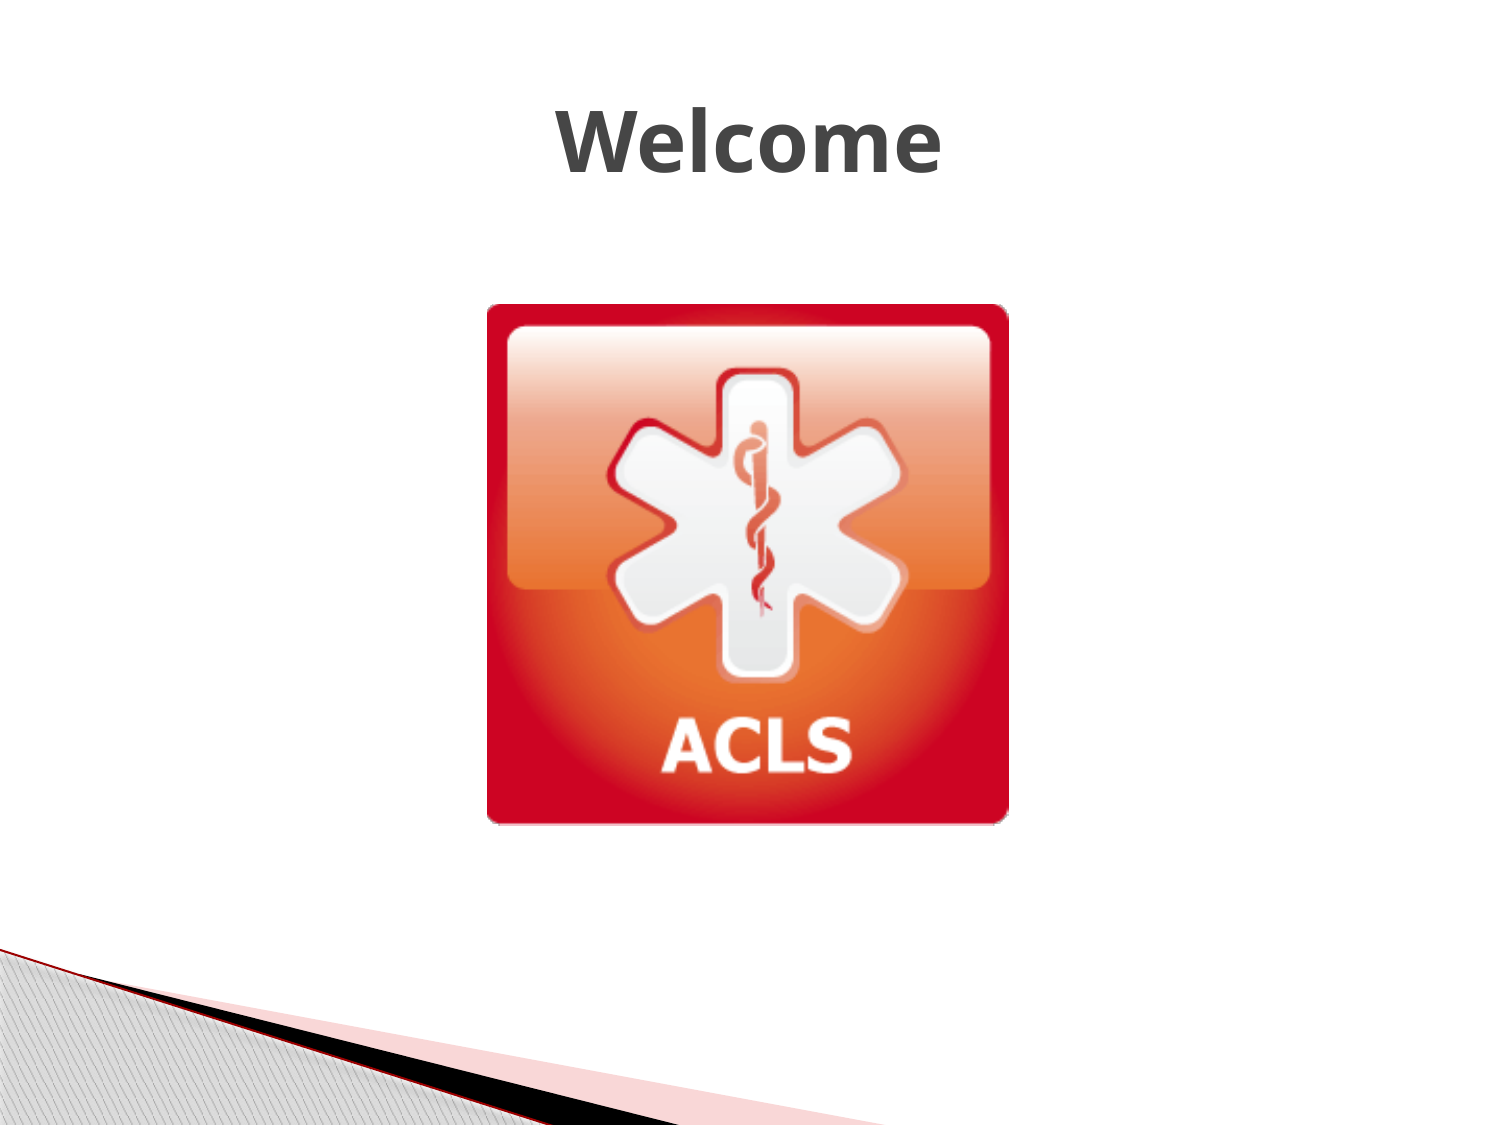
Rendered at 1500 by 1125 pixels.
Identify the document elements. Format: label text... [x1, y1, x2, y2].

title Welcome [75, 45, 1425, 233]
picture [486, 304, 1009, 826]
